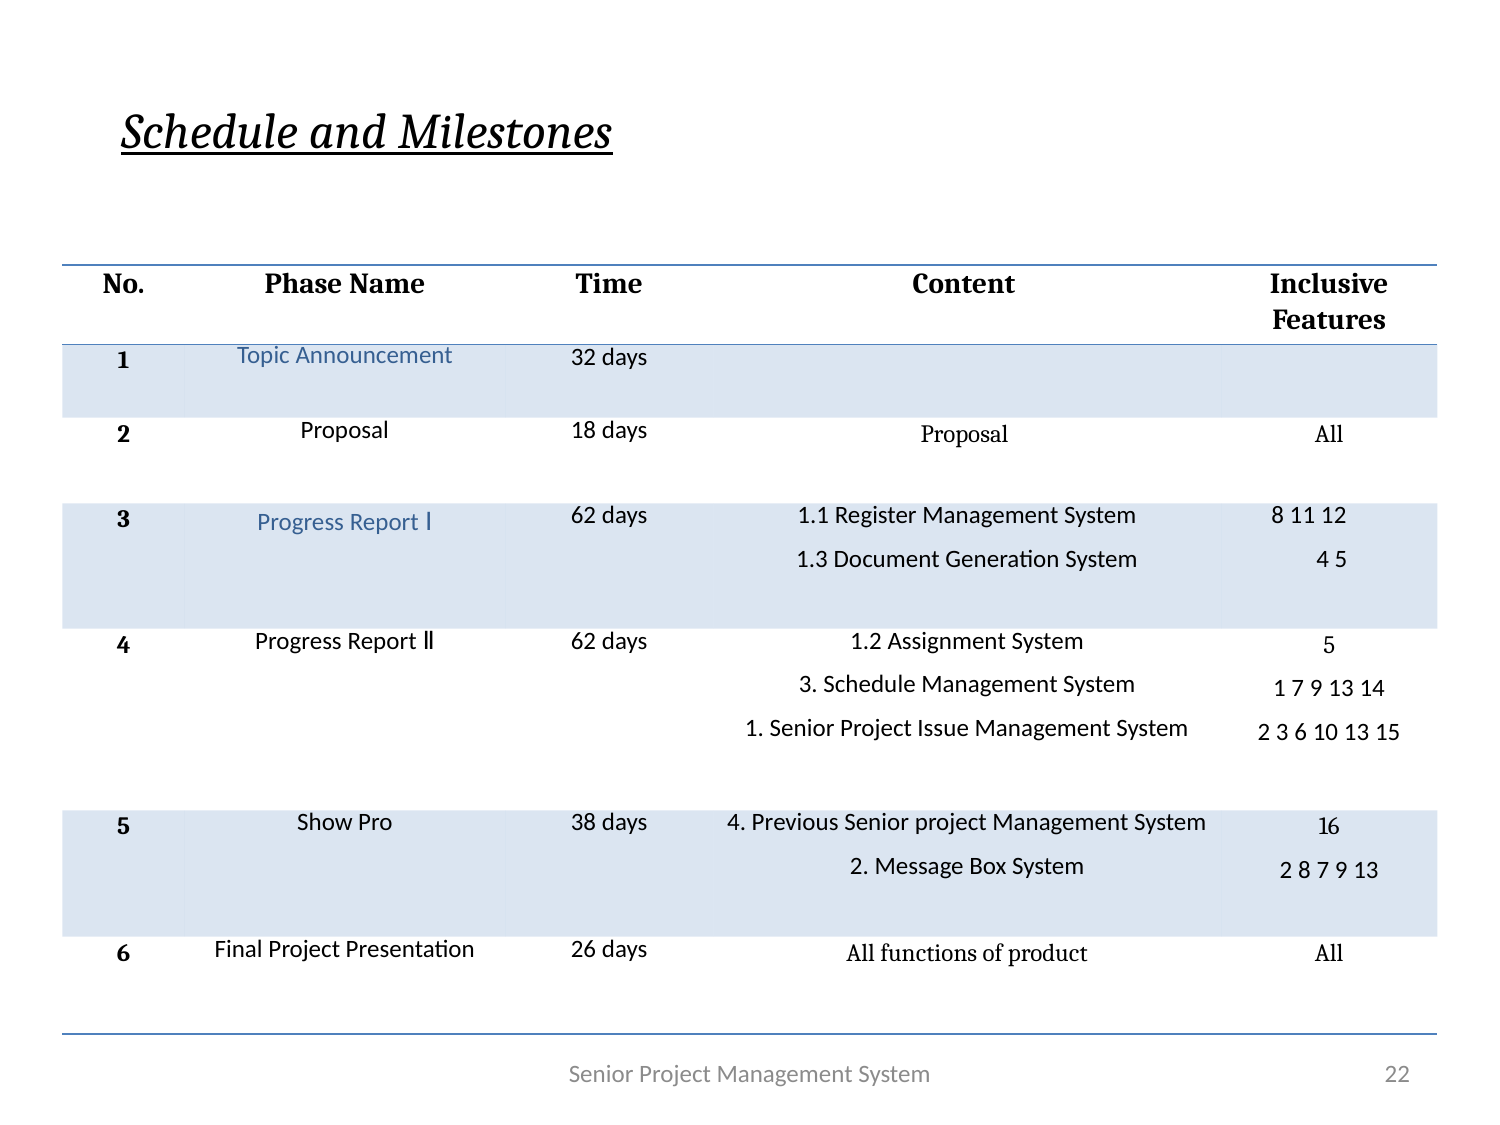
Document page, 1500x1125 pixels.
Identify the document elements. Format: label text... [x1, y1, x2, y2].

table_header Content [713, 266, 1221, 344]
table_cell 26 days [505, 937, 713, 1033]
table_header Time [505, 266, 713, 344]
table_cell 3 [62, 503, 185, 629]
table_cell 8 11 12 4 5 [1221, 503, 1437, 629]
table_cell Final Project Presentation [185, 937, 505, 1033]
table_cell 1 [62, 345, 185, 418]
table_cell 1.1 Register Management System 1.3 Document Generation System [713, 503, 1221, 629]
table_header Phase Name [185, 266, 505, 344]
table_cell All [1221, 937, 1437, 1033]
table_cell Show Pro [185, 810, 505, 937]
table_cell Progress Report Ⅱ [185, 629, 505, 810]
table_cell 2 [62, 418, 185, 503]
table_cell 6 [62, 937, 185, 1033]
table_cell 4. Previous Senior project Management System 2. Message Box System [713, 810, 1221, 937]
footer Senior Project Management System [512, 1042, 988, 1103]
table_cell 32 days [505, 345, 713, 418]
table_cell 62 days [505, 503, 713, 629]
text_box Schedule and Milestones [106, 91, 1438, 166]
table_cell 4 [62, 629, 185, 810]
table_cell All [1221, 418, 1437, 503]
table_cell 38 days [505, 810, 713, 937]
table_header Inclusive Features [1221, 266, 1437, 344]
table_cell 1.2 Assignment System 3. Schedule Management System 1. Senior Project Issue Management System [713, 629, 1221, 810]
table_cell [713, 345, 1221, 418]
table_cell [1221, 345, 1437, 418]
table_cell Progress Report Ⅰ [185, 503, 505, 629]
table_header No. [62, 266, 185, 344]
table_cell Proposal [713, 418, 1221, 503]
table_cell 5 1 7 9 13 14 2 3 6 10 13 15 [1221, 629, 1437, 810]
table_cell Proposal [185, 418, 505, 503]
table_cell 62 days [505, 629, 713, 810]
table_cell 5 [62, 810, 185, 937]
table_cell Topic Announcement [185, 345, 505, 418]
slide_number 22 [1074, 1042, 1425, 1103]
table_cell 16 2 8 7 9 13 [1221, 810, 1437, 937]
table_cell 18 days [505, 418, 713, 503]
table_cell All functions of product [713, 937, 1221, 1033]
